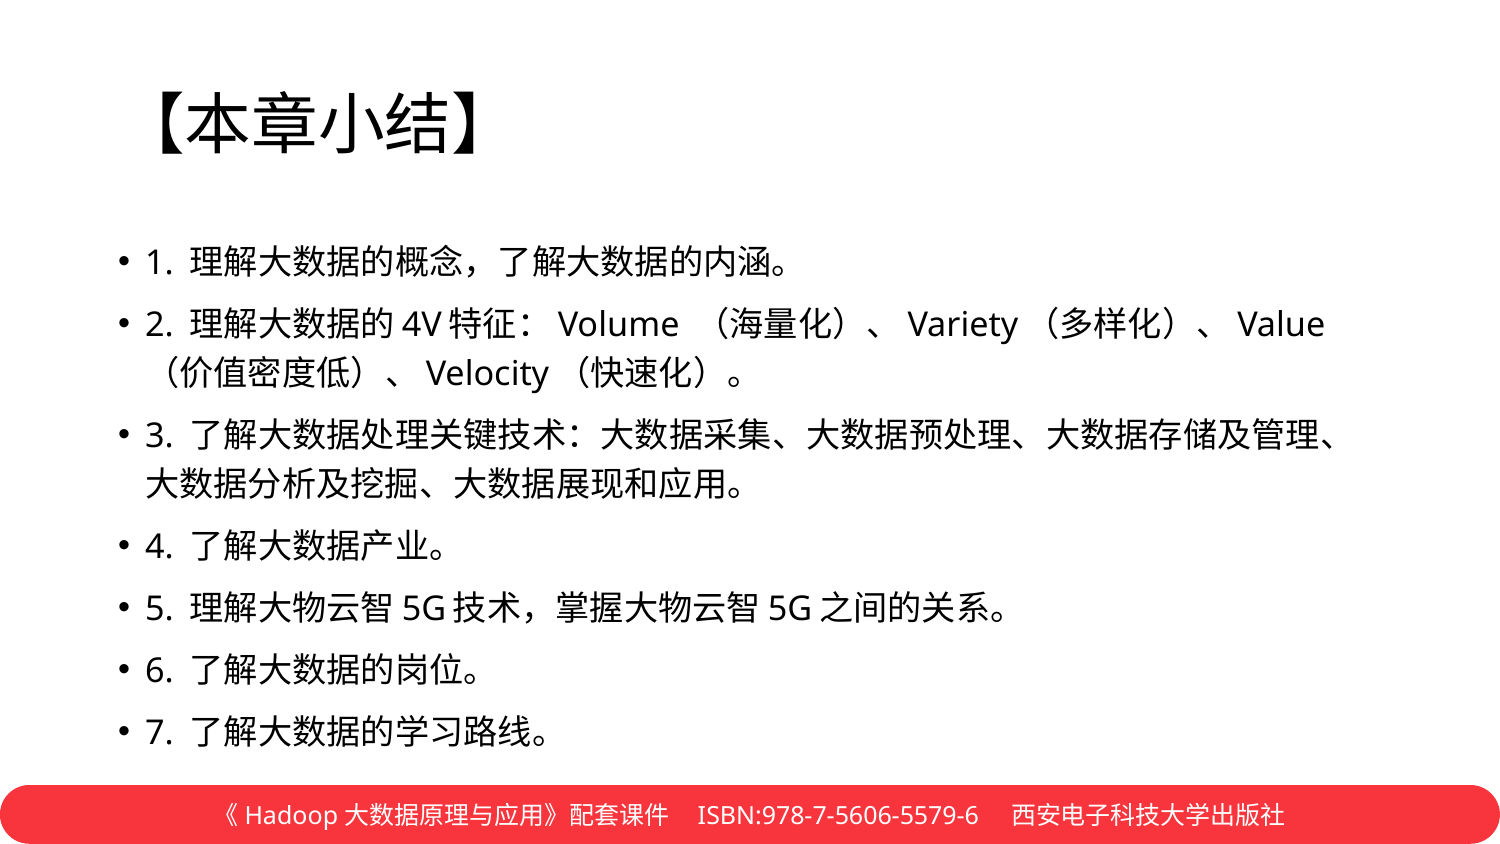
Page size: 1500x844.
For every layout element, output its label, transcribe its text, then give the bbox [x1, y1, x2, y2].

list 1. 理解大数据的概念，了解大数据的内涵。 2. 理解大数据的4V特征：Volume （海量化）、Variety（多样化）、Value（价值密度低）、Velocity（快速化）。 3. 了解大数据处理关键技术：大数据采集、大数据预处理、大数据存储及管理、大数据分析及挖掘、大数据展现和应用。 4. 了解大数据产业。 5. 理解大物云智5G技术，掌握大物云智5G之间的关系。 6. 了解大数据的岗位。 7. 了解大数据的学习路线。 [103, 224, 1397, 760]
title 【本章小结】 [103, 44, 1397, 208]
